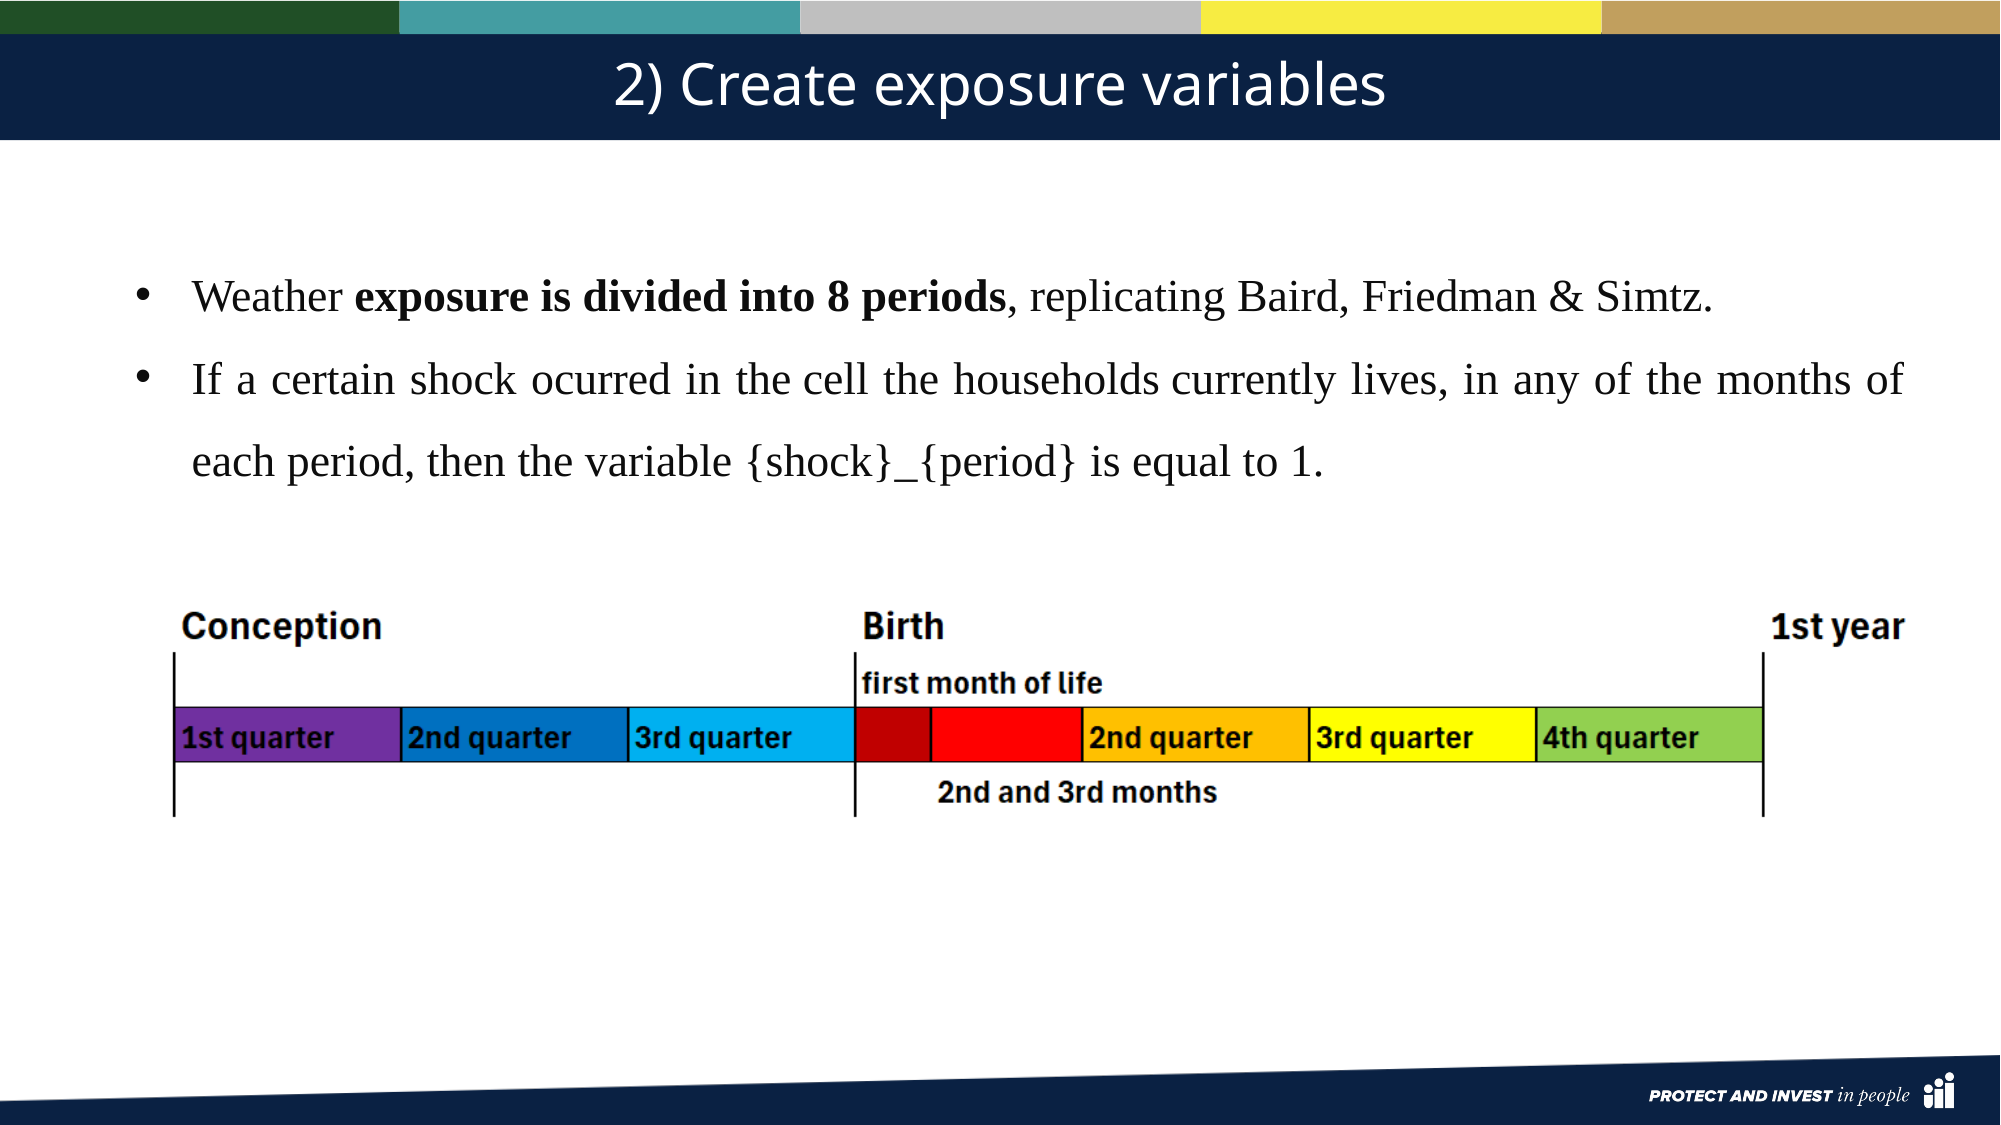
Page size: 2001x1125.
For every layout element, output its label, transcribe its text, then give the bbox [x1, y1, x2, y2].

text_box Weather exposure is divided into 8 periods, replicating Baird, Friedman & Simtz. If a certain shock ocurred in the cell the households currently lives, in any of the months of each period, then the variable {shock}_{period} is equal to 1. [120, 230, 1921, 576]
list 2) Create exposure variables [0, 35, 2000, 141]
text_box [0, 0, 2000, 35]
picture [160, 598, 1921, 835]
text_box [0, 1055, 2000, 1125]
